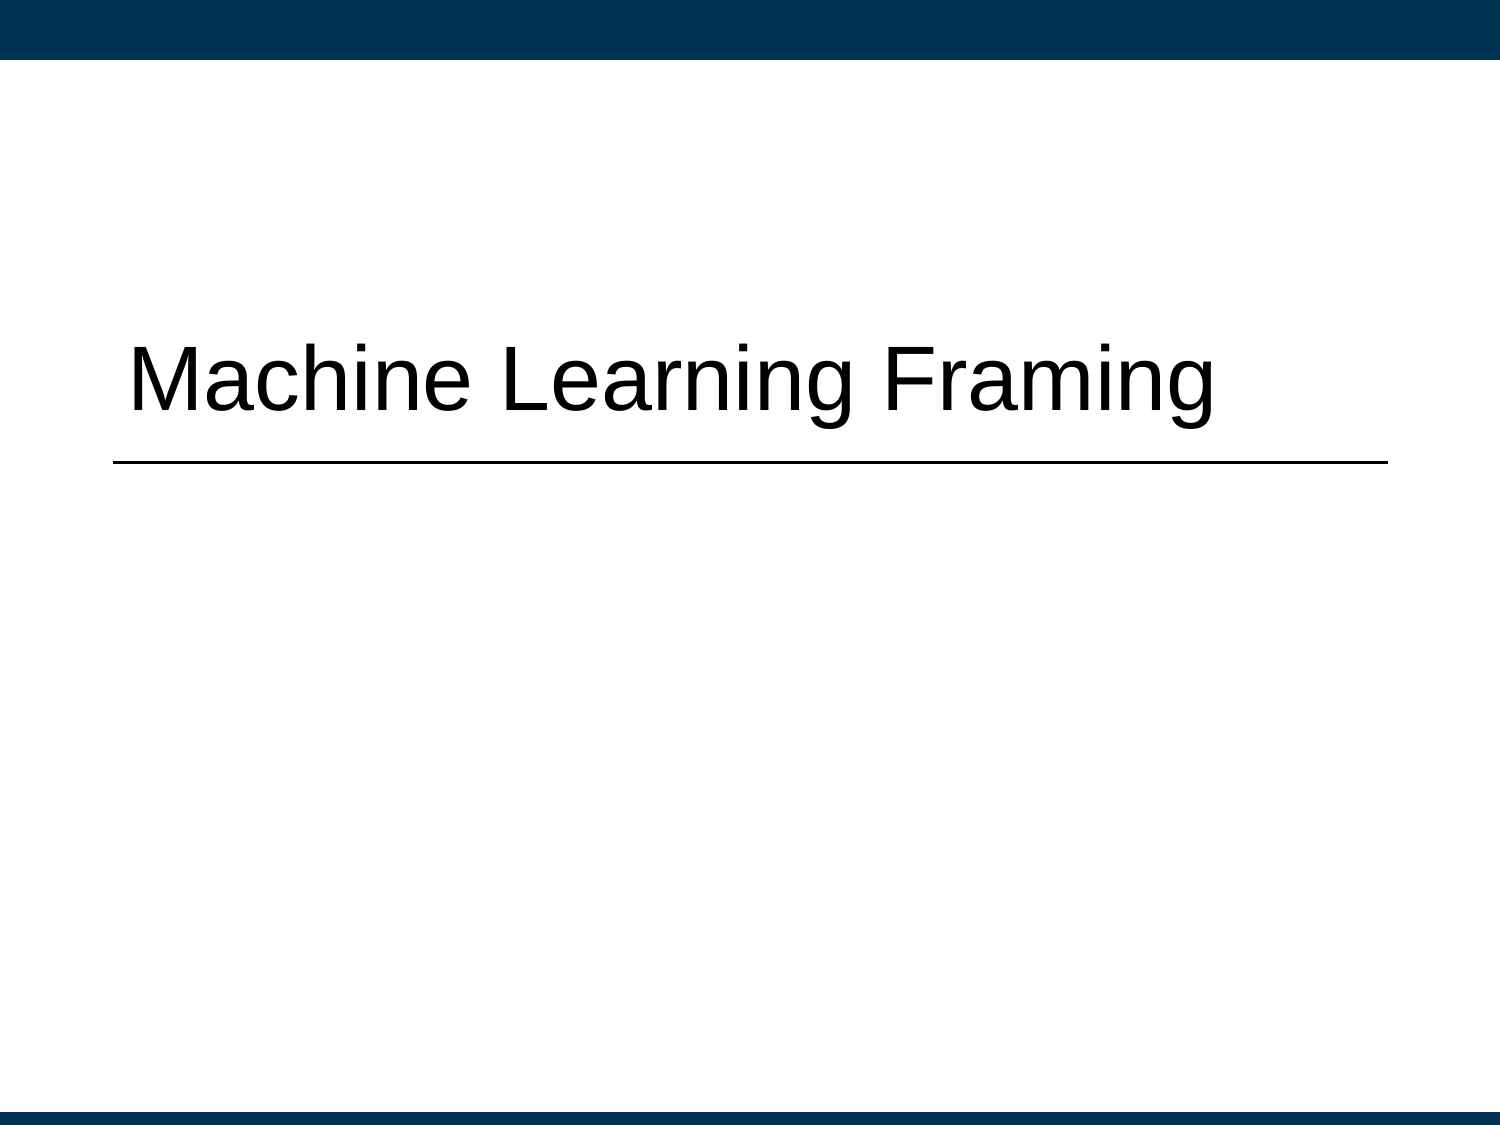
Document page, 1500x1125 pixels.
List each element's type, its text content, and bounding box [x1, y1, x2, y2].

title Machine Learning Framing [112, 299, 1388, 448]
